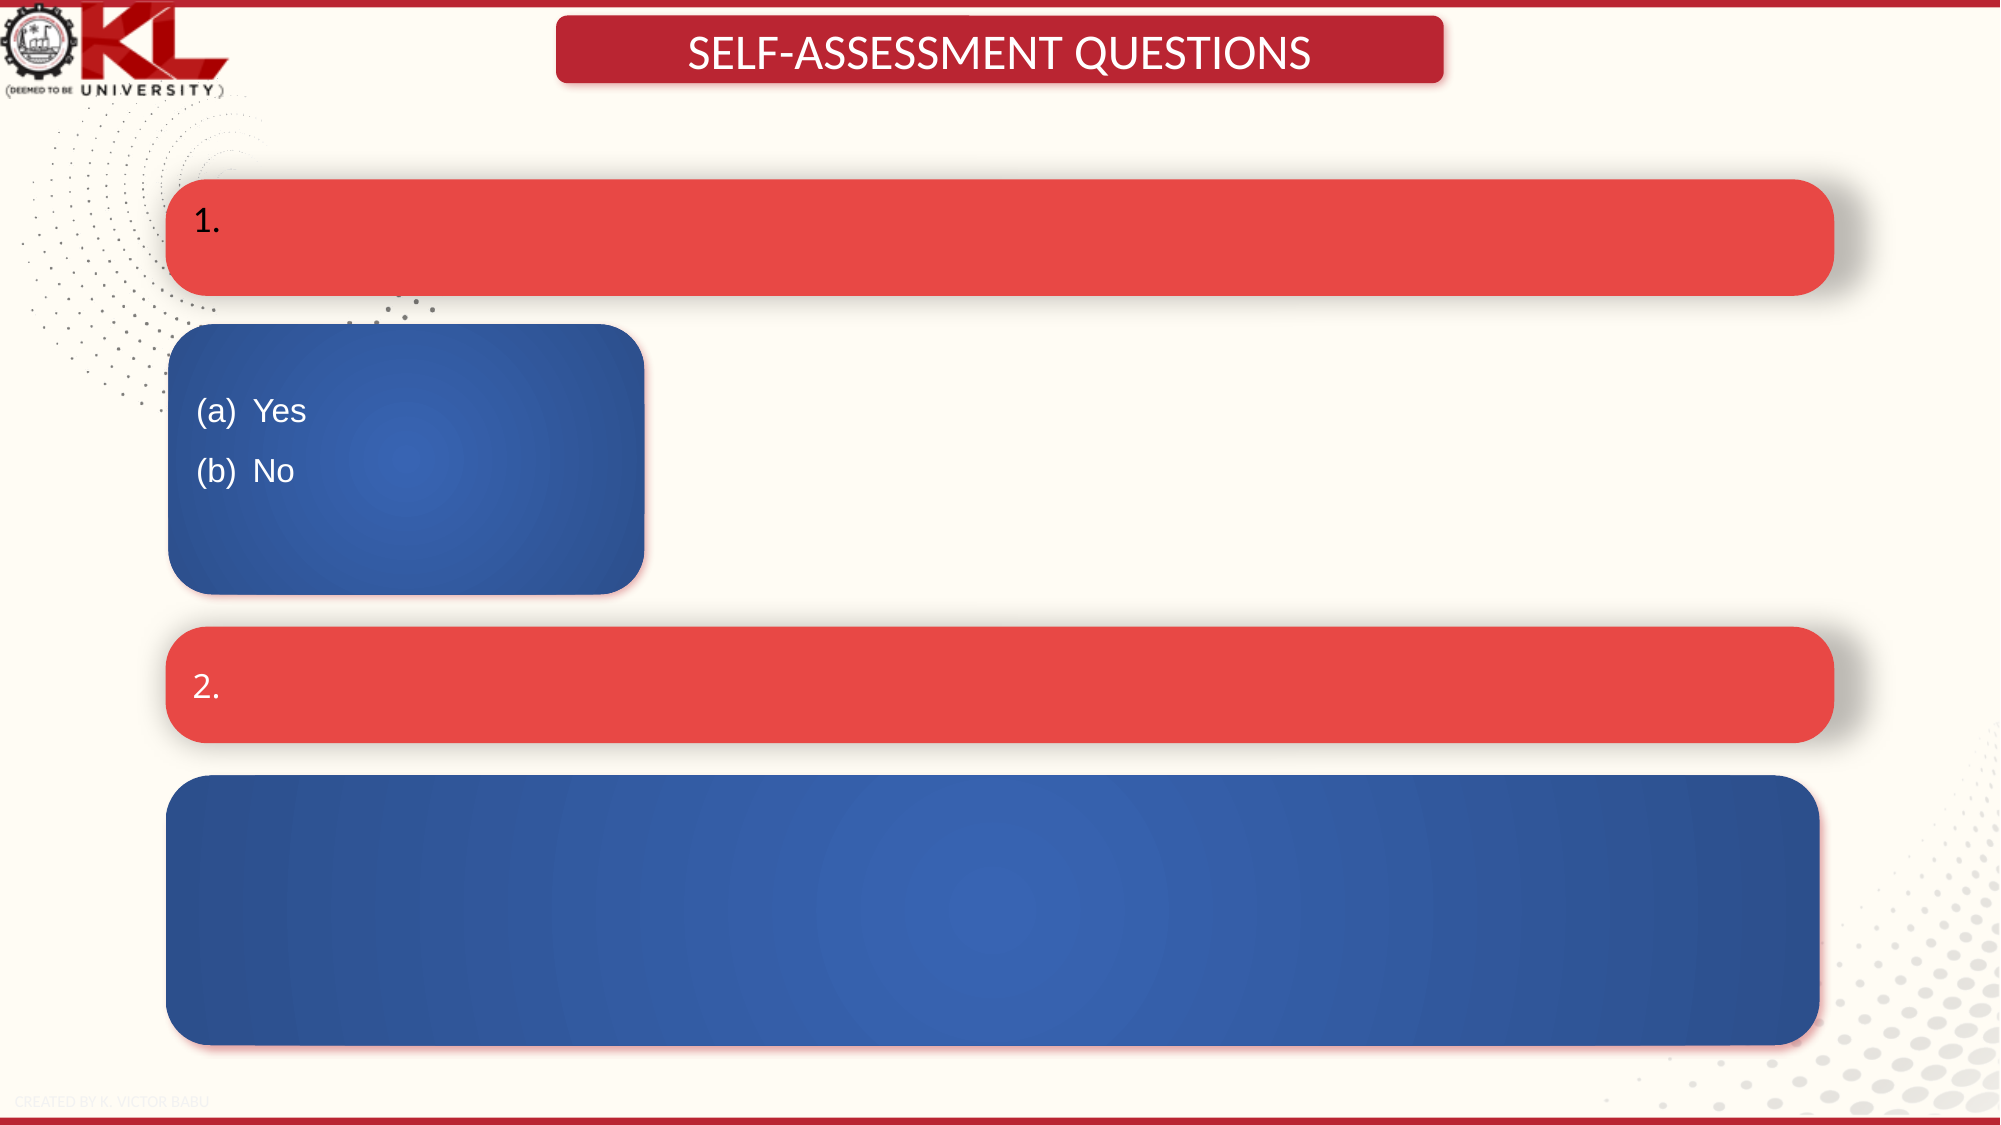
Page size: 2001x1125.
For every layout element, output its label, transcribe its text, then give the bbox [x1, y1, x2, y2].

text_box [165, 626, 1835, 744]
text_box Yes No [166, 322, 646, 596]
text_box [165, 179, 1835, 296]
picture [0, 0, 327, 99]
text_box [164, 773, 1822, 1047]
text_box SELF-ASSESSMENT QUESTIONS [554, 13, 1446, 85]
